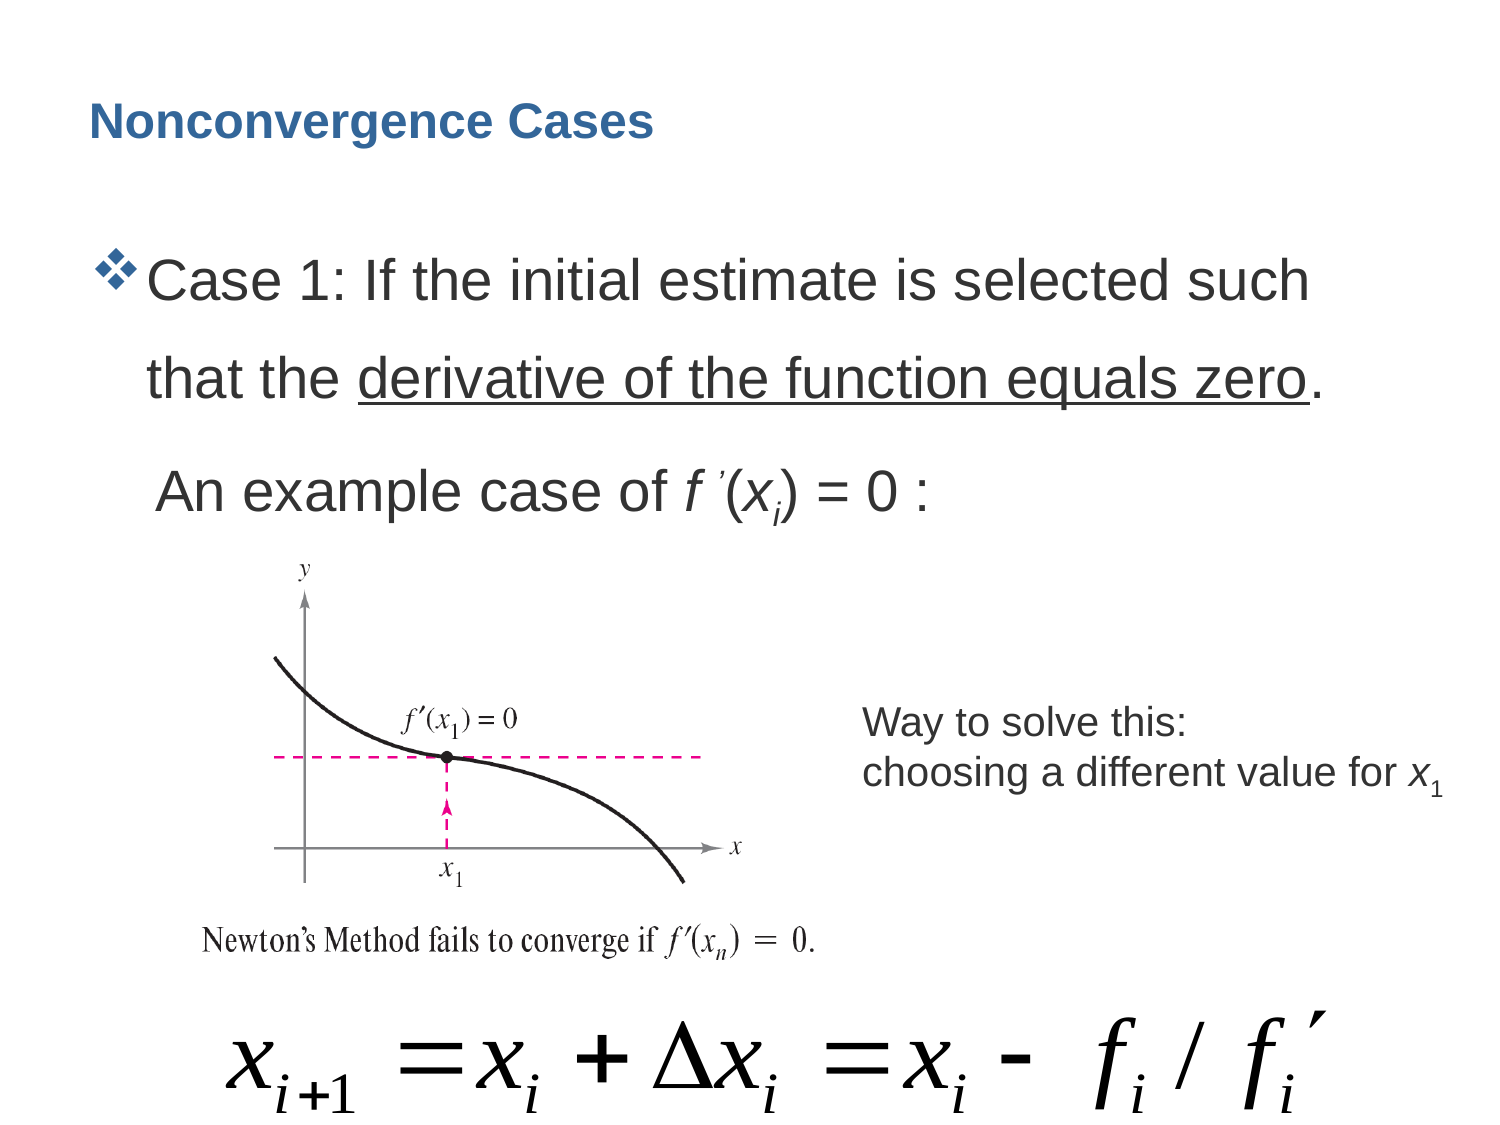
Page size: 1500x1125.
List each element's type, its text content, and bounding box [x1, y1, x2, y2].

picture [206, 987, 1344, 1125]
text_box Way to solve this: choosing a different value for x1 [865, 687, 1459, 810]
title Nonconvergence Cases [73, 49, 1424, 188]
picture [147, 529, 865, 965]
list Case 1: If the initial estimate is selected such that the derivative of the function equals zero. An example case of f ’(xi) = 0 : [75, 206, 1425, 945]
